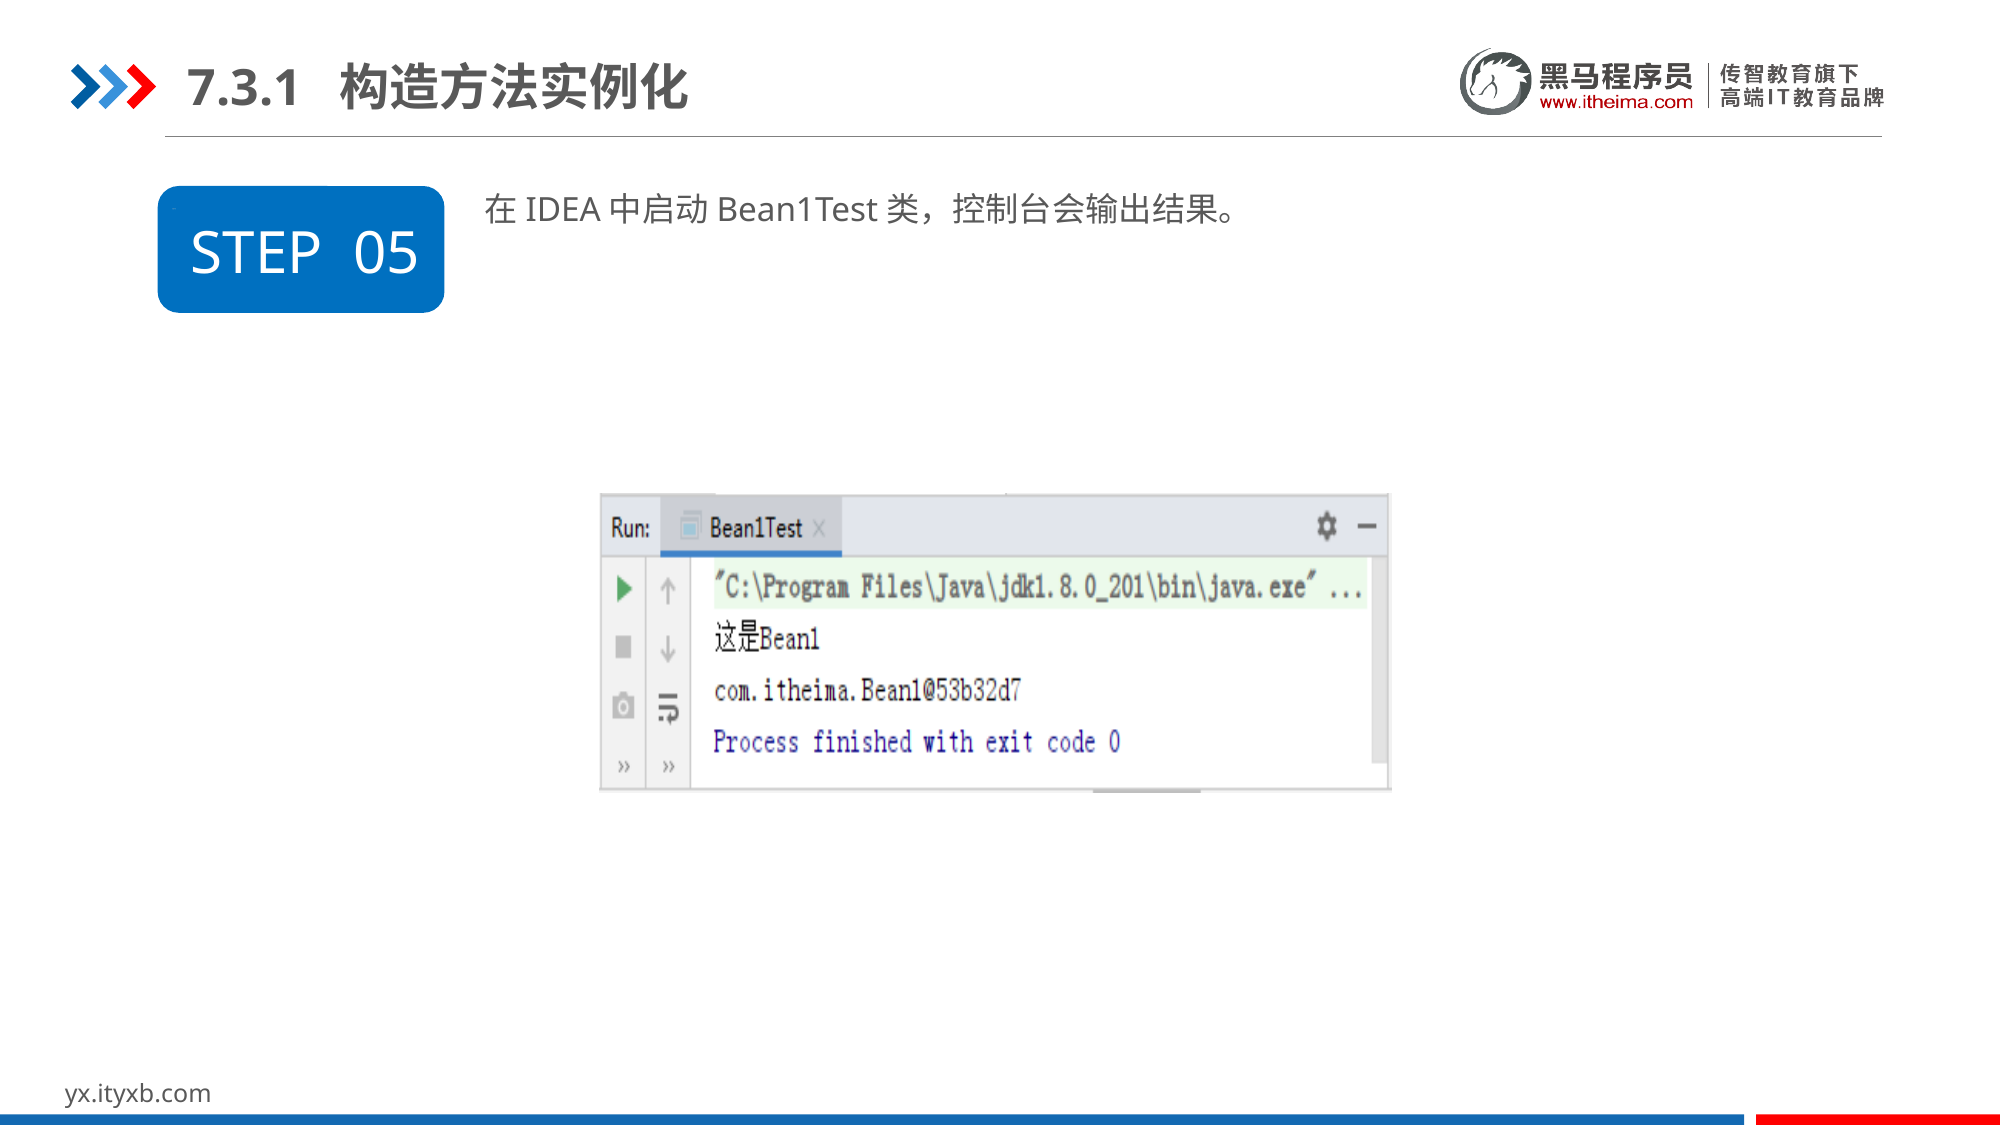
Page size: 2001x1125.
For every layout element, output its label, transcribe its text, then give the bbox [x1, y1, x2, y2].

text_box STEP 05 [172, 208, 439, 293]
text_box [156, 184, 446, 314]
picture [599, 493, 1392, 794]
text_box 7.3.1 构造方法实例化 [187, 43, 719, 127]
text_box 在IDEA中启动Bean1Test类，控制台会输出结果。 [469, 160, 1862, 236]
picture [1460, 48, 1887, 115]
